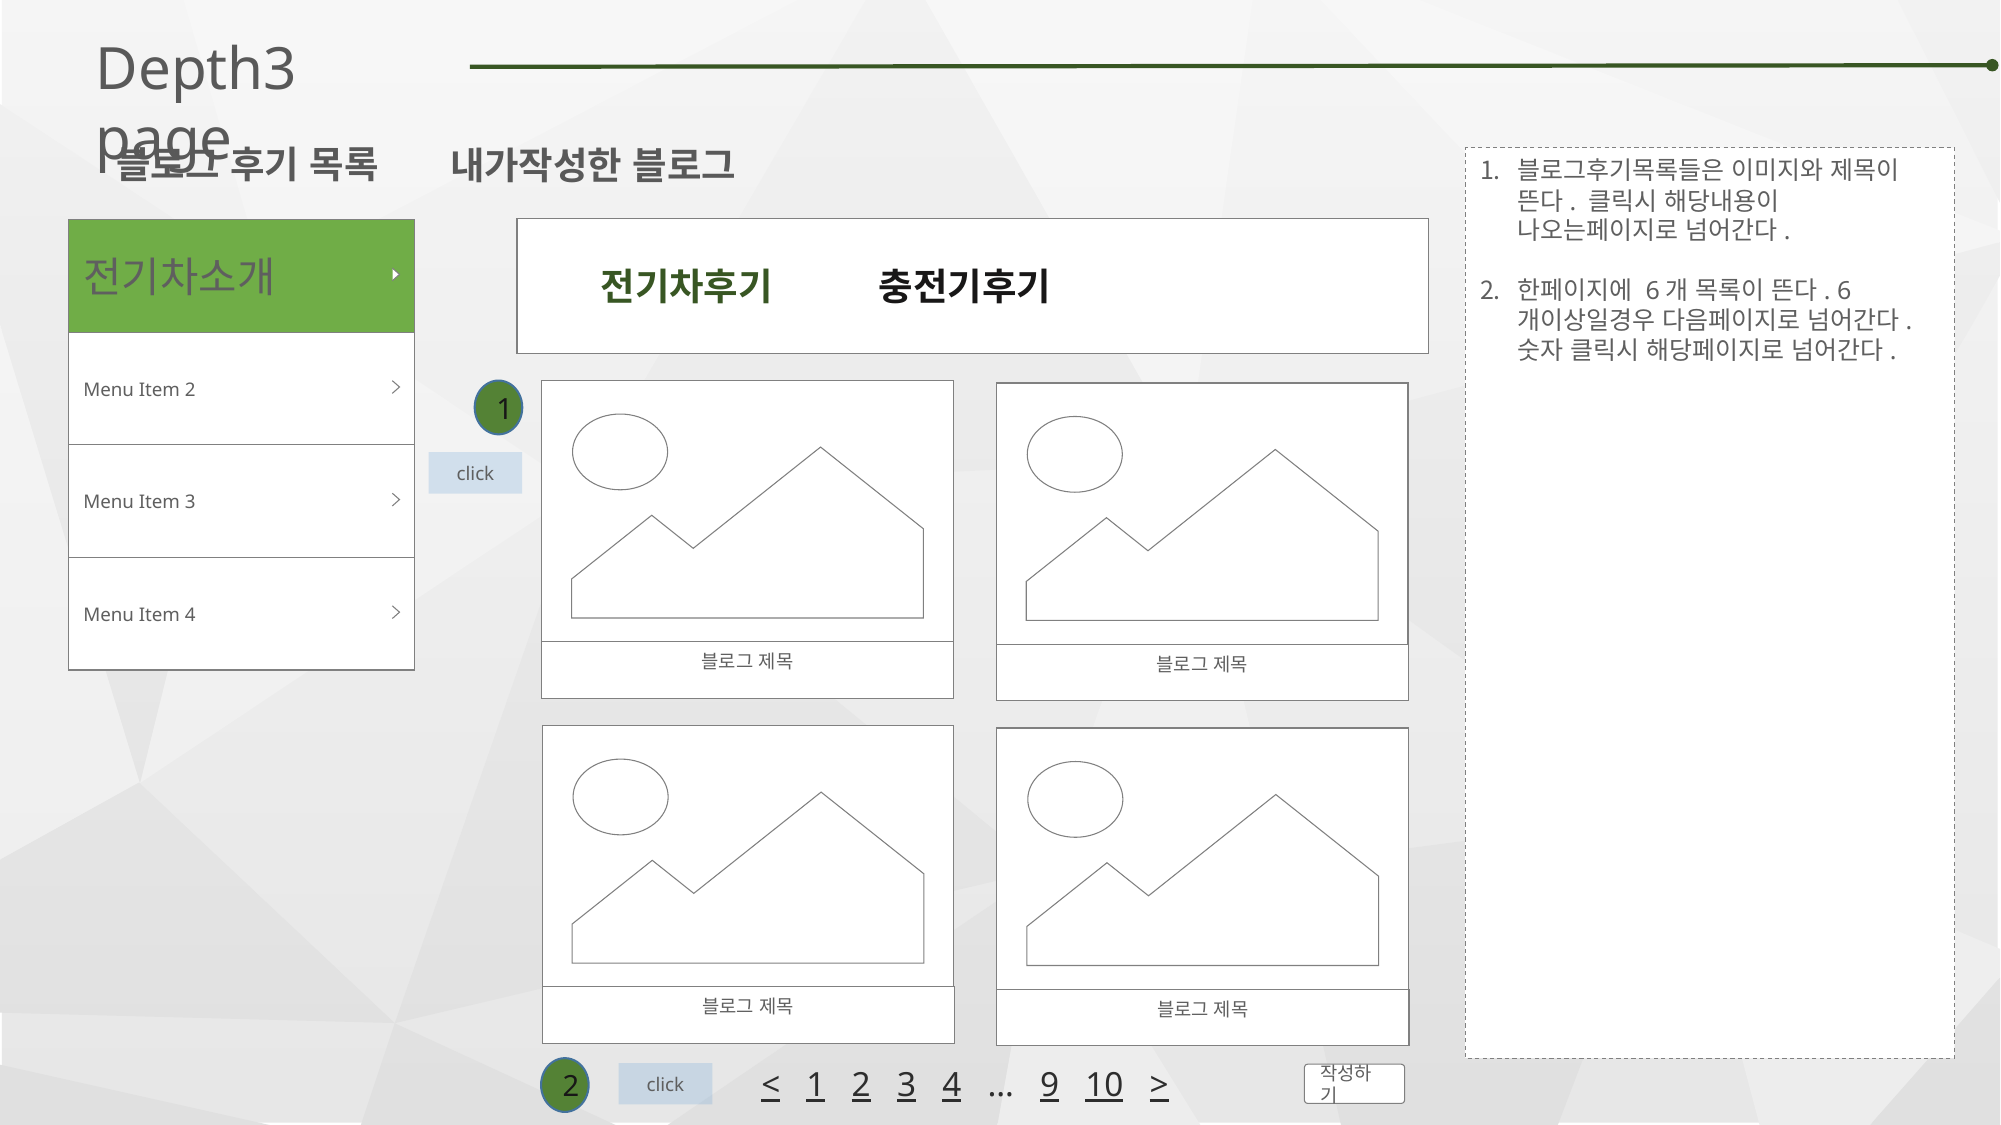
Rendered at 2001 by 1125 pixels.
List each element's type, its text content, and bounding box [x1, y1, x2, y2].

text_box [996, 727, 1409, 990]
text_box 블로그 후기 목록 [101, 133, 394, 194]
text_box click [618, 1062, 713, 1105]
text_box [542, 725, 954, 987]
text_box 블로그 제목 [996, 988, 1410, 1047]
text_box 1 [473, 379, 524, 436]
text_box 내가작성한 블로그 [435, 135, 752, 195]
text_box 작성하기 [1303, 1063, 1406, 1105]
text_box 충전기후기 [863, 255, 1067, 316]
text_box click [427, 451, 523, 495]
text_box 블로그후기목록들은 이미지와 제목이 뜬다. 클릭시 해당내용이 나오는페이지로 넘어간다. 한페이지에 6개 목록이 뜬다. 6개이상일경우 다음페이지로 넘어간다. 숫자 클릭시 해당페이지로 넘어간다. [1464, 147, 1956, 1059]
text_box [541, 380, 954, 642]
text_box 블로그 제목 [541, 641, 955, 699]
text_box [516, 218, 1430, 355]
text_box 전기차후기 [585, 255, 788, 316]
text_box 2 [540, 1057, 590, 1113]
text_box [68, 219, 415, 670]
text_box 블로그 제목 [995, 643, 1409, 702]
text_box < 1 2 3 4 … 9 10 > [749, 1057, 1181, 1110]
text_box Depth3 page [81, 23, 449, 179]
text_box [996, 382, 1409, 645]
text_box 블로그 제목 [541, 986, 955, 1044]
